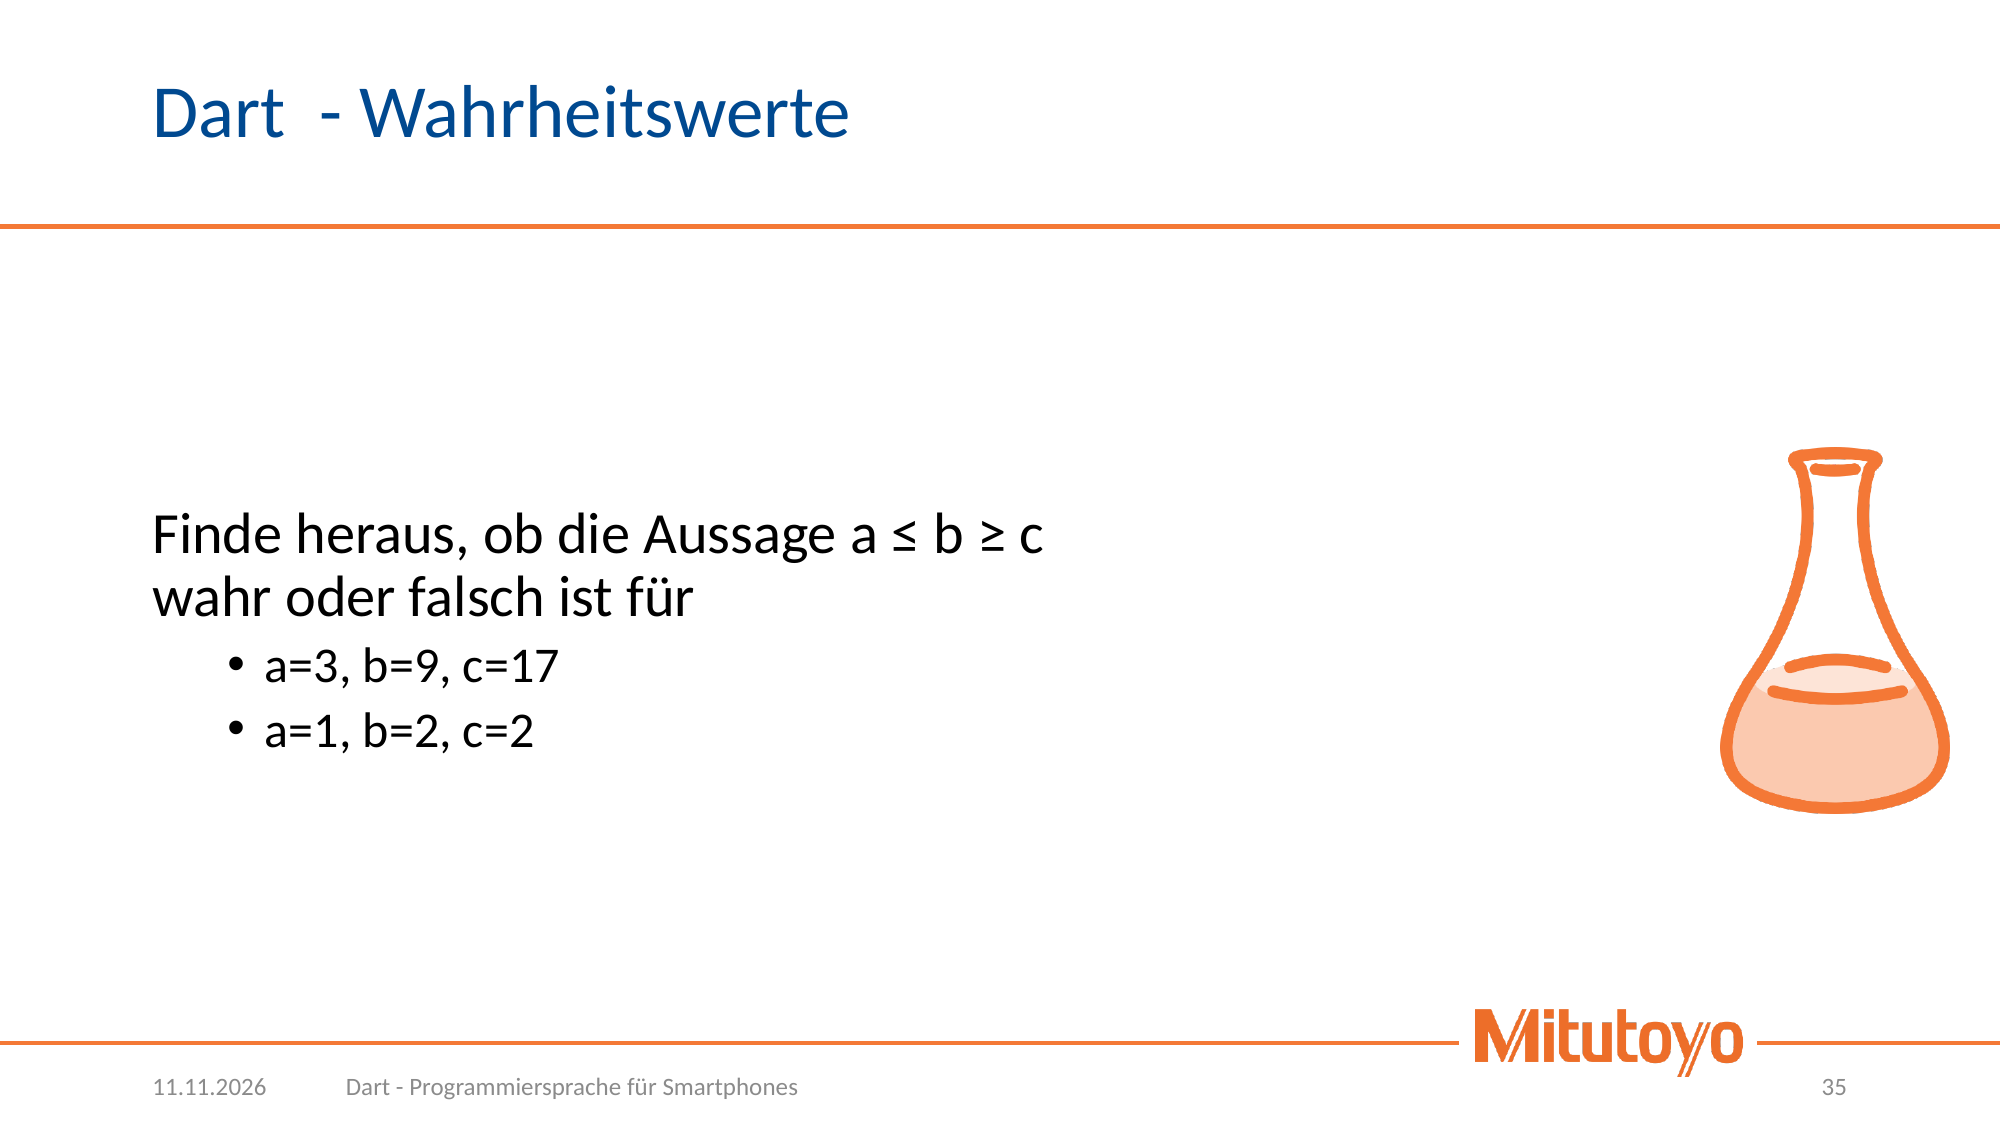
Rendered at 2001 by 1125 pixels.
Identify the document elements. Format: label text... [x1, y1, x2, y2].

picture [1720, 447, 1950, 814]
list Finde heraus, ob die Aussage a ≤ b ≥ c wahr oder falsch ist für a=3, b=9, c=17 a=1, b=2, c=2 [137, 249, 1659, 1012]
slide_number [137, 1055, 313, 1116]
picture [1475, 1009, 1744, 1077]
footer Dart - Programmiersprache für Smartphones [330, 1055, 1721, 1116]
title Dart - Wahrheitswerte [137, 24, 1863, 203]
slide_number 35 [1743, 1055, 1863, 1116]
